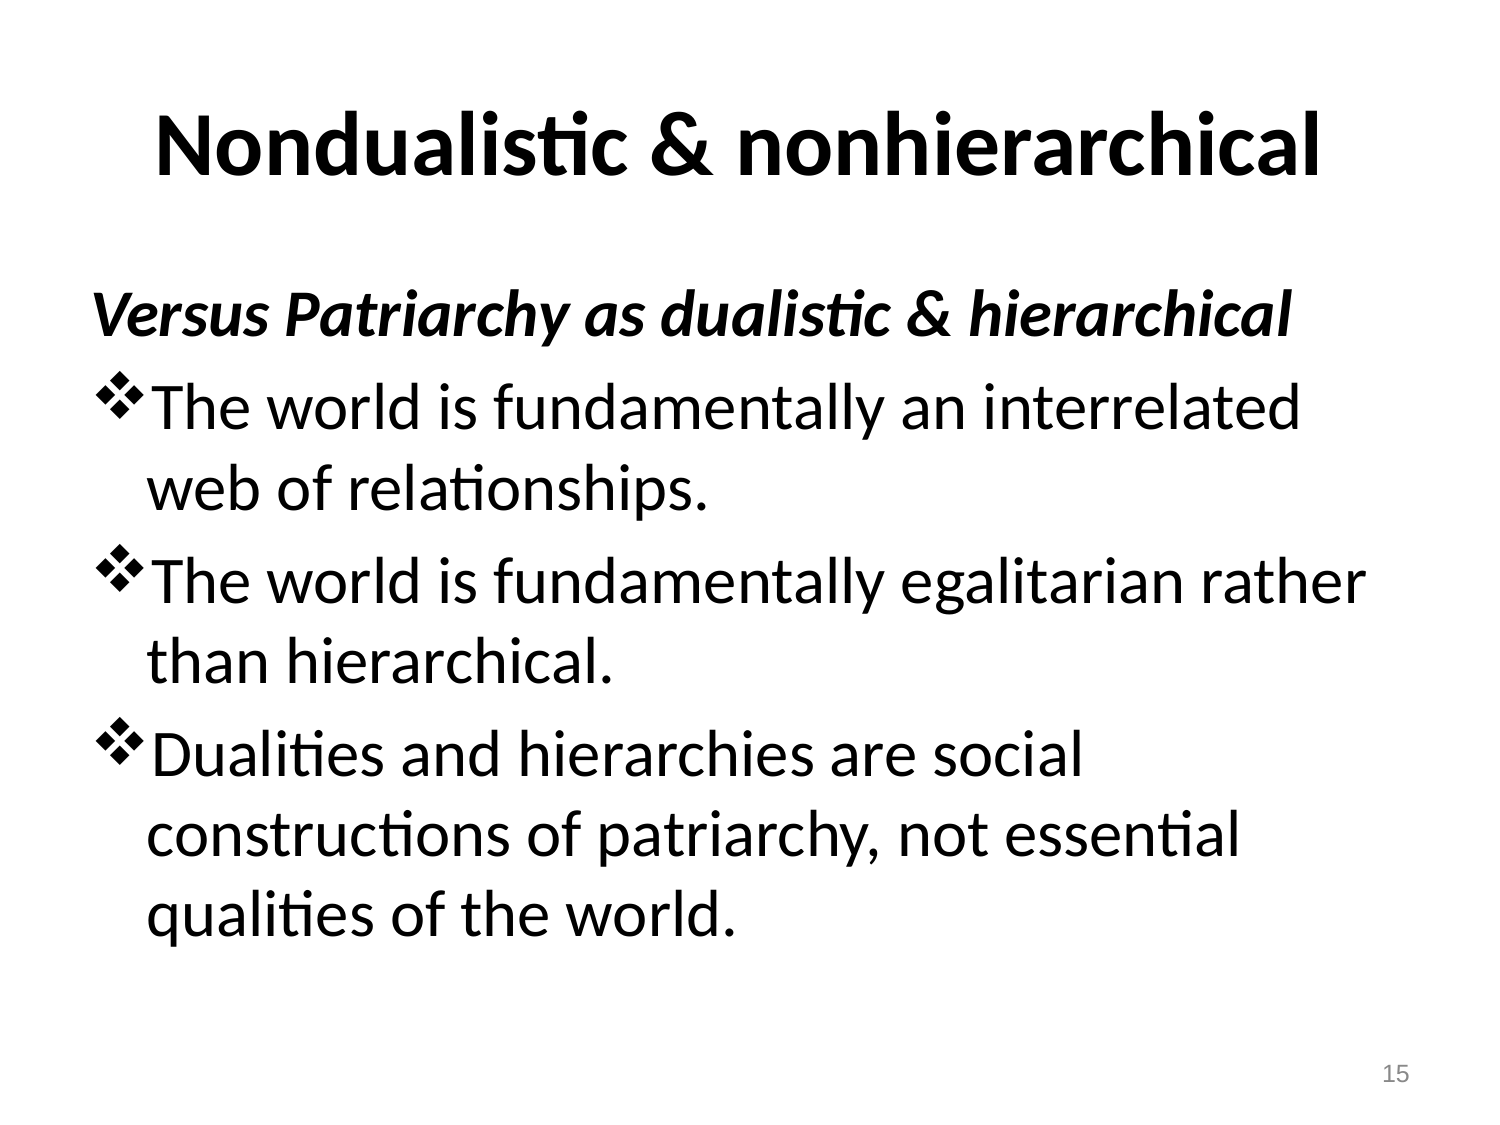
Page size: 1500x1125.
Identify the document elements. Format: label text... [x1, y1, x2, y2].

list Versus Patriarchy as dualistic & hierarchical The world is fundamentally an interrelated web of relationships. The world is fundamentally egalitarian rather than hierarchical. Dualities and hierarchies are social constructions of patriarchy, not essential qualities of the world. [75, 262, 1425, 1005]
slide_number 15 [1074, 1042, 1425, 1103]
title Nondualistic & nonhierarchical [75, 45, 1425, 233]
